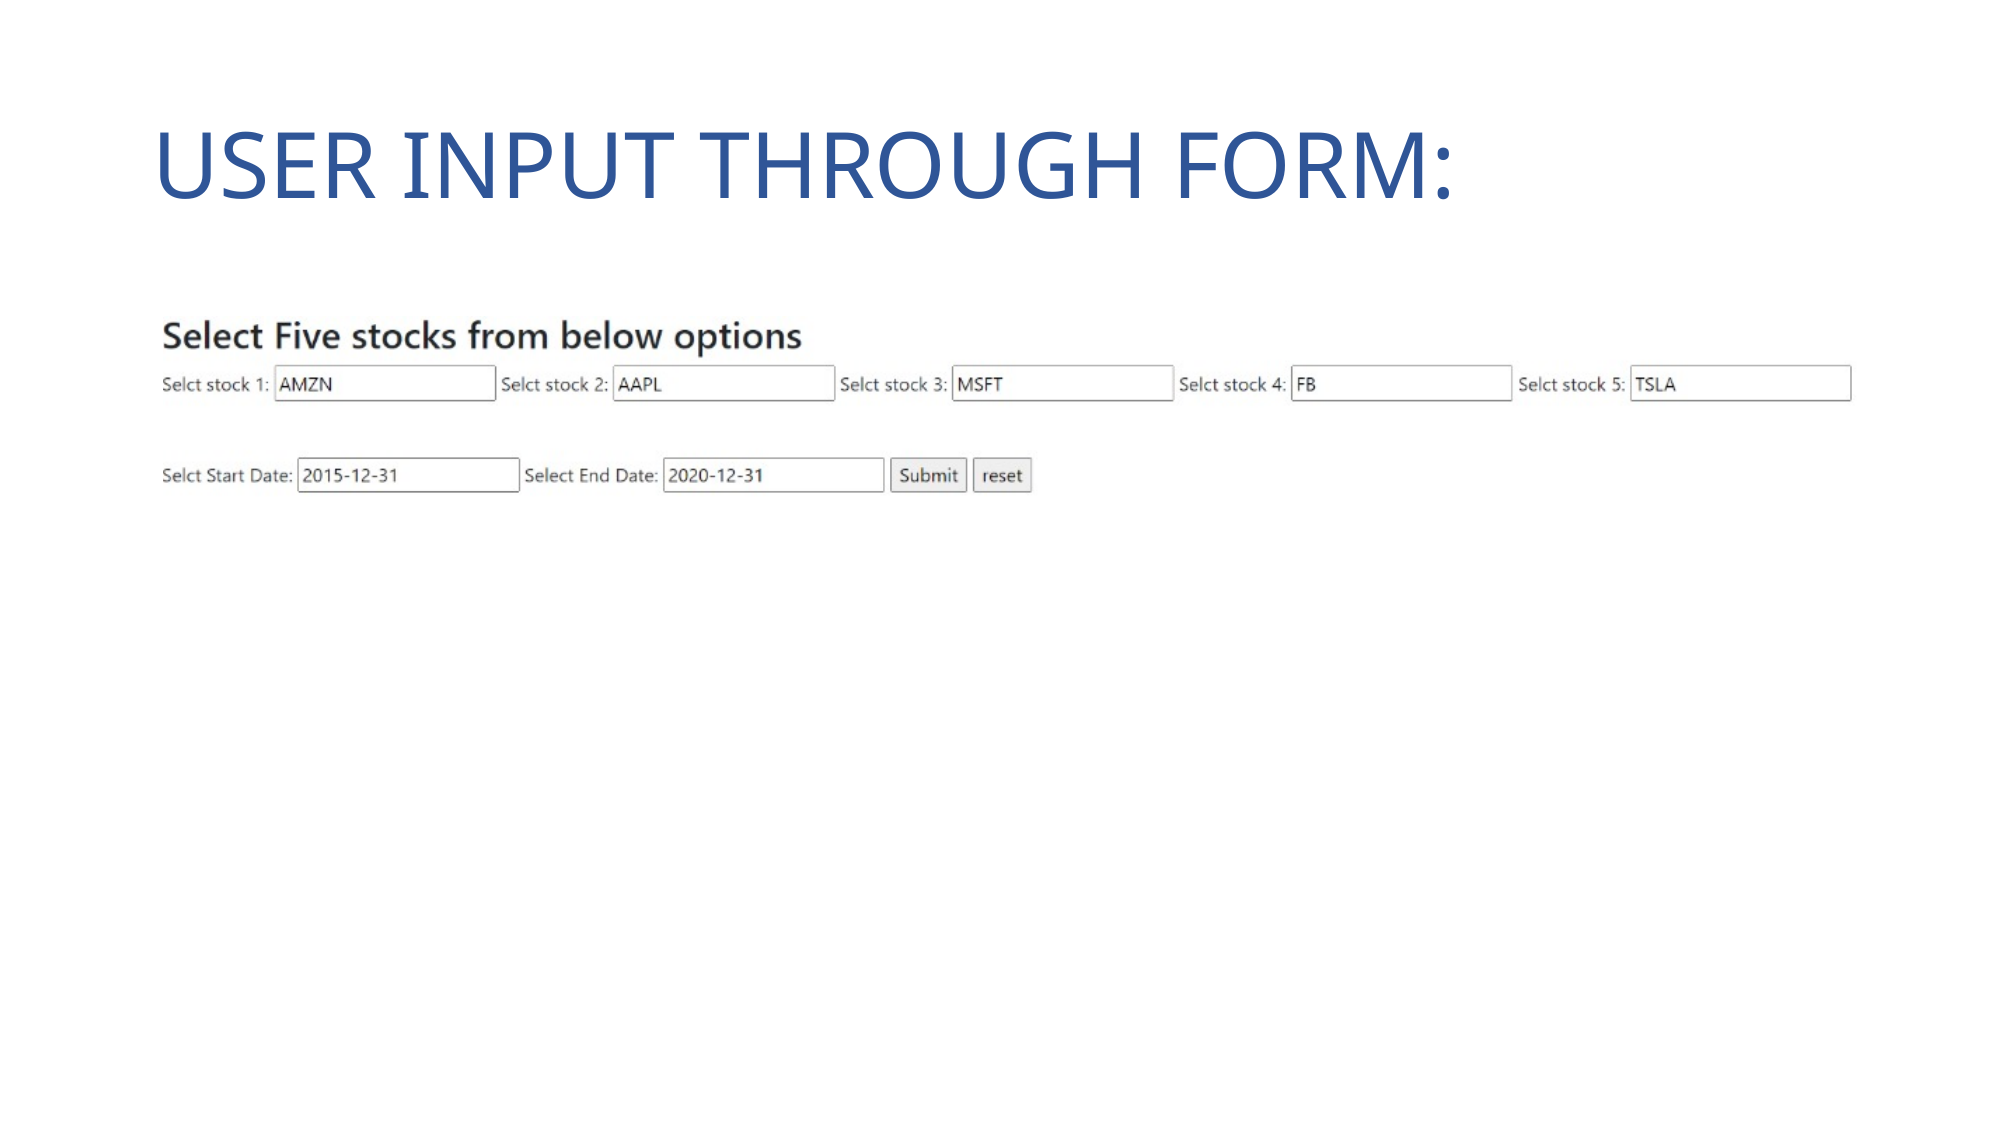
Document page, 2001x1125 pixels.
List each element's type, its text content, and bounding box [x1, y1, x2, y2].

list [163, 316, 1957, 1125]
title USER INPUT THROUGH FORM: [137, 59, 1863, 278]
